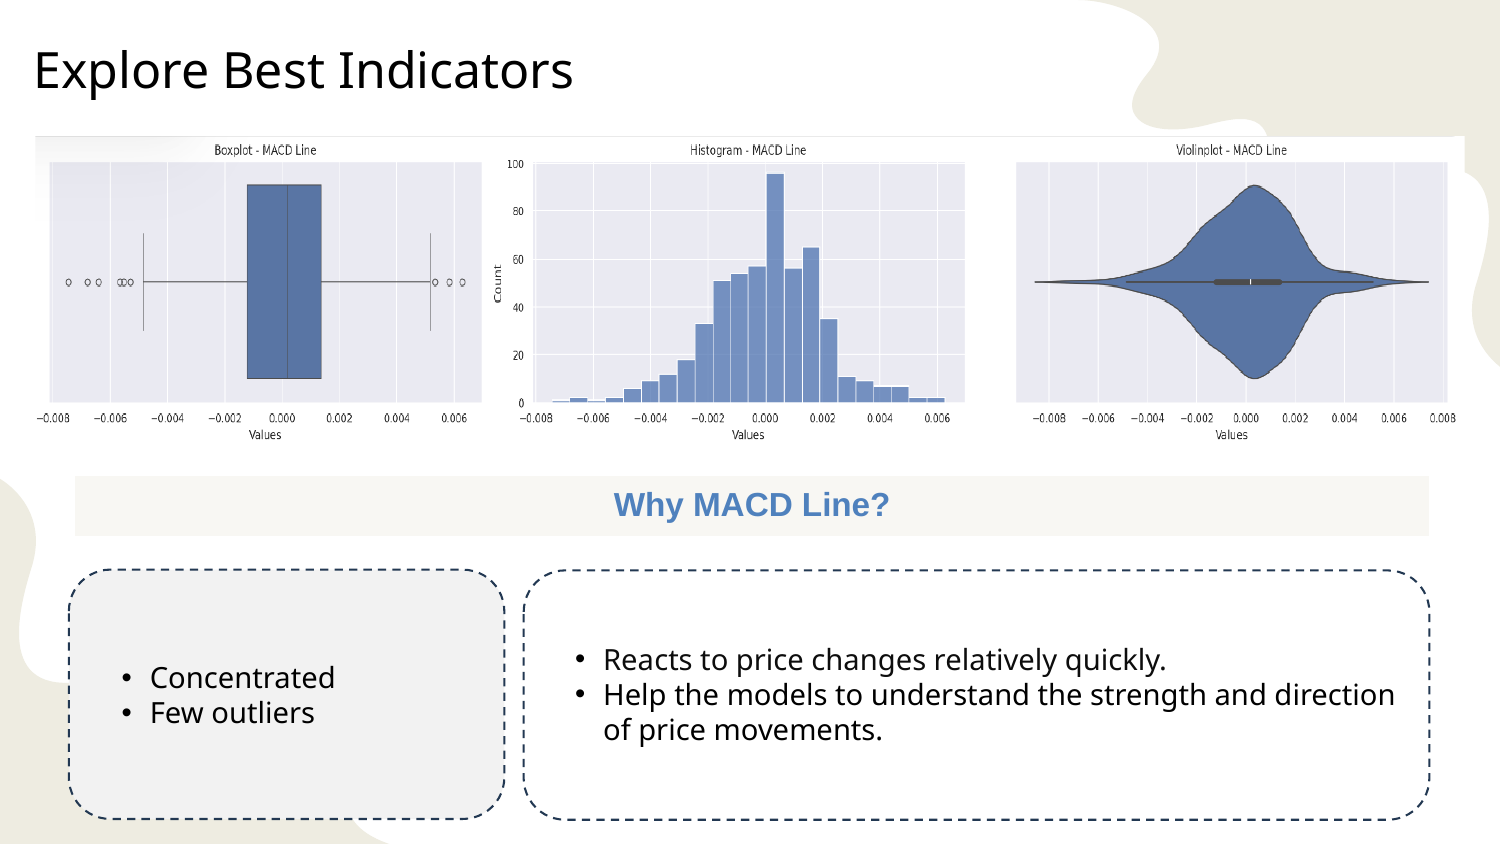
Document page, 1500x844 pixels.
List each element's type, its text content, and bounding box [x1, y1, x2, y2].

table_header Why MACD Line? [75, 476, 1429, 536]
text_box [521, 568, 1432, 822]
text_box Concentrated Few outliers [106, 652, 467, 737]
picture [34, 136, 1465, 443]
title Explore Best Indicators [0, 23, 718, 118]
text_box [66, 567, 507, 822]
text_box Reacts to price changes relatively quickly. Help the models to understand the strength and direction of price movements. [560, 633, 1430, 754]
